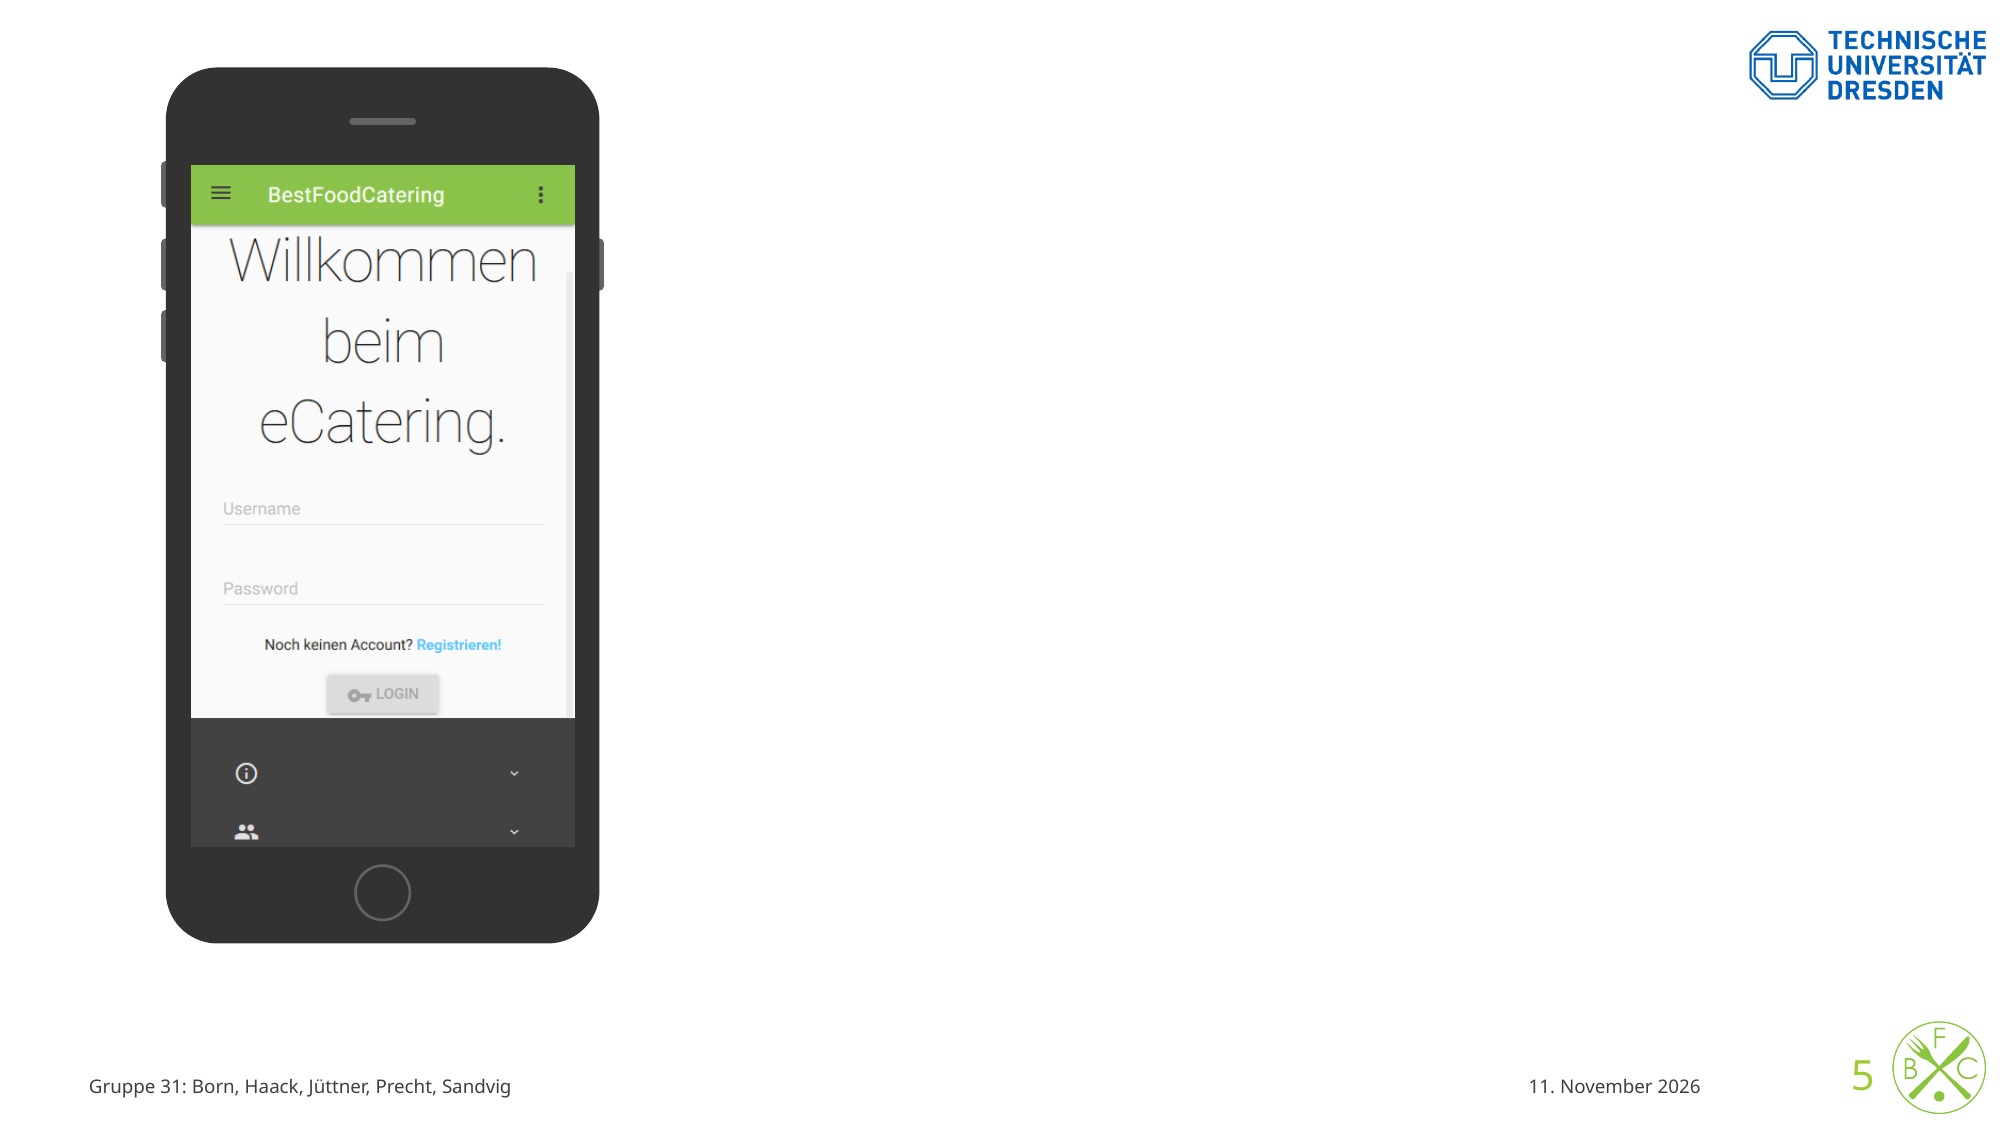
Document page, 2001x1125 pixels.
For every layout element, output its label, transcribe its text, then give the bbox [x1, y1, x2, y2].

footer Gruppe 31: Born, Haack, Jüttner, Precht, Sandvig [74, 1047, 1493, 1108]
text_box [165, 67, 600, 944]
picture [1749, 29, 1986, 100]
slide_number 5 [1715, 1027, 1890, 1108]
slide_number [1495, 1047, 1715, 1108]
picture [1892, 1021, 1986, 1114]
